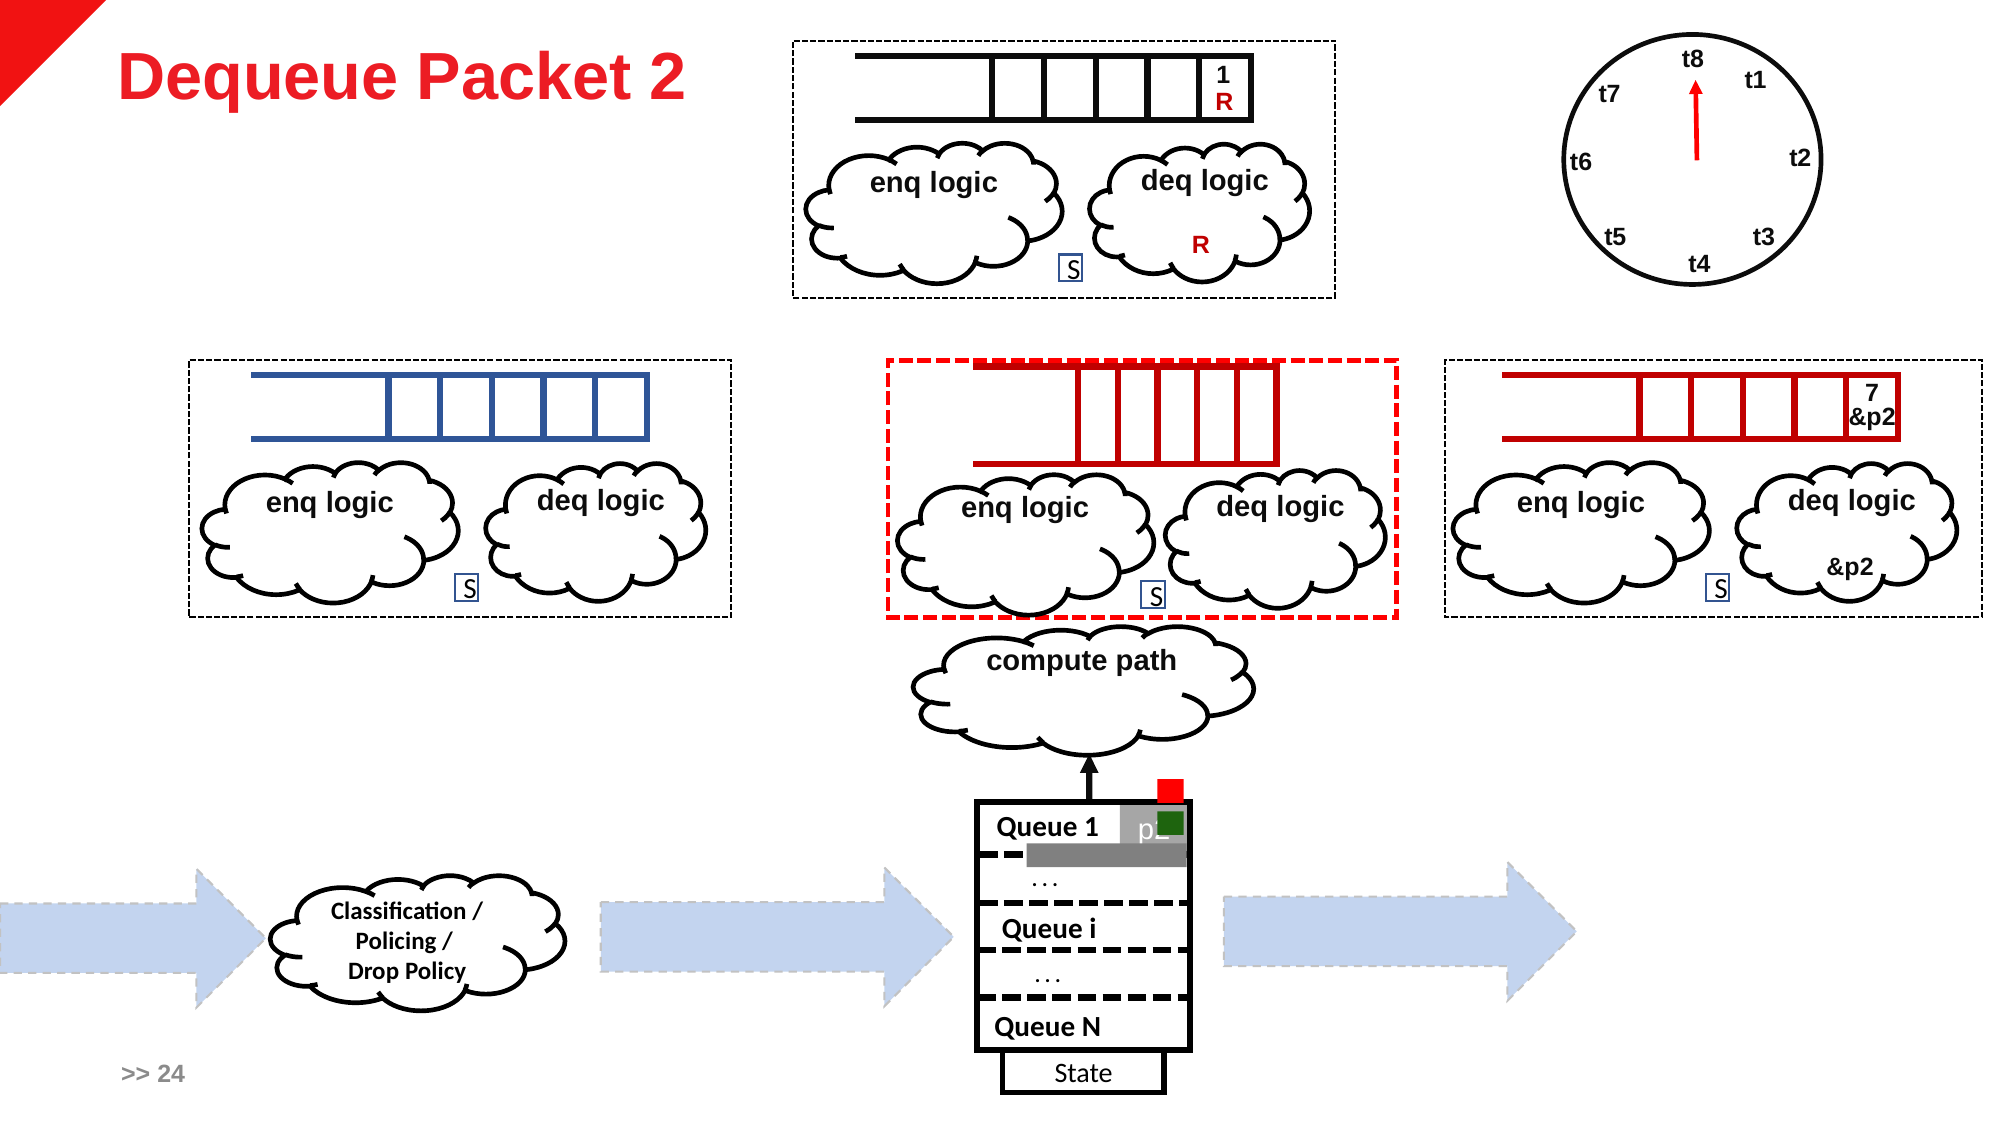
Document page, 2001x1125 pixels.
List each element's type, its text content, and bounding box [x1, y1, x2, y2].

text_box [1026, 779, 1187, 868]
text_box [1814, 467, 1850, 473]
text_box [1187, 801, 1191, 854]
text_box [1165, 486, 1386, 609]
title Dequeue Packet 2 [101, 34, 722, 117]
text_box compute path [971, 634, 1193, 684]
text_box [1089, 160, 1310, 282]
text_box S [454, 573, 478, 601]
text_box [1242, 474, 1279, 480]
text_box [1200, 51, 1249, 124]
text_box [1204, 144, 1282, 154]
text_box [1501, 375, 1898, 440]
text_box [1280, 470, 1357, 480]
text_box [1445, 359, 1983, 618]
text_box [599, 866, 954, 1009]
text_box [805, 143, 1063, 284]
text_box enq logic [854, 156, 1013, 206]
text_box [897, 474, 1154, 616]
text_box [0, 868, 266, 1011]
slide_number >> 24 [106, 1042, 255, 1103]
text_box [1555, 34, 1832, 286]
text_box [972, 366, 1277, 465]
text_box enq logic [251, 475, 410, 526]
text_box [1452, 462, 1710, 604]
text_box [188, 359, 732, 618]
text_box deq logic [1773, 473, 1932, 524]
text_box enq logic [1502, 475, 1661, 526]
text_box [887, 360, 1397, 618]
text_box State [1002, 1050, 1165, 1093]
text_box Queue 1 [981, 800, 1026, 850]
text_box [913, 626, 1254, 756]
text_box deq logic [1201, 480, 1360, 531]
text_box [977, 854, 1191, 998]
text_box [1833, 369, 1912, 439]
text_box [250, 375, 647, 440]
text_box S [1141, 580, 1165, 608]
text_box R [1177, 221, 1225, 267]
text_box [201, 462, 459, 604]
text_box [1851, 463, 1929, 473]
text_box [600, 463, 678, 473]
text_box [977, 801, 1026, 854]
text_box [1736, 480, 1957, 602]
text_box [485, 479, 706, 602]
text_box Classification / Policing / Drop Policy [270, 875, 565, 1011]
text_box deq logic [522, 473, 681, 524]
text_box [1116, 998, 1191, 1050]
text_box [1222, 861, 1577, 1004]
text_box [854, 55, 1200, 120]
text_box Queue N [979, 1000, 1116, 1050]
text_box enq logic [946, 480, 1105, 531]
text_box [563, 467, 599, 473]
text_box [792, 40, 1336, 298]
text_box S [1705, 573, 1730, 601]
text_box [1166, 148, 1203, 154]
text_box deq logic [1126, 154, 1285, 204]
text_box S [1058, 254, 1082, 282]
